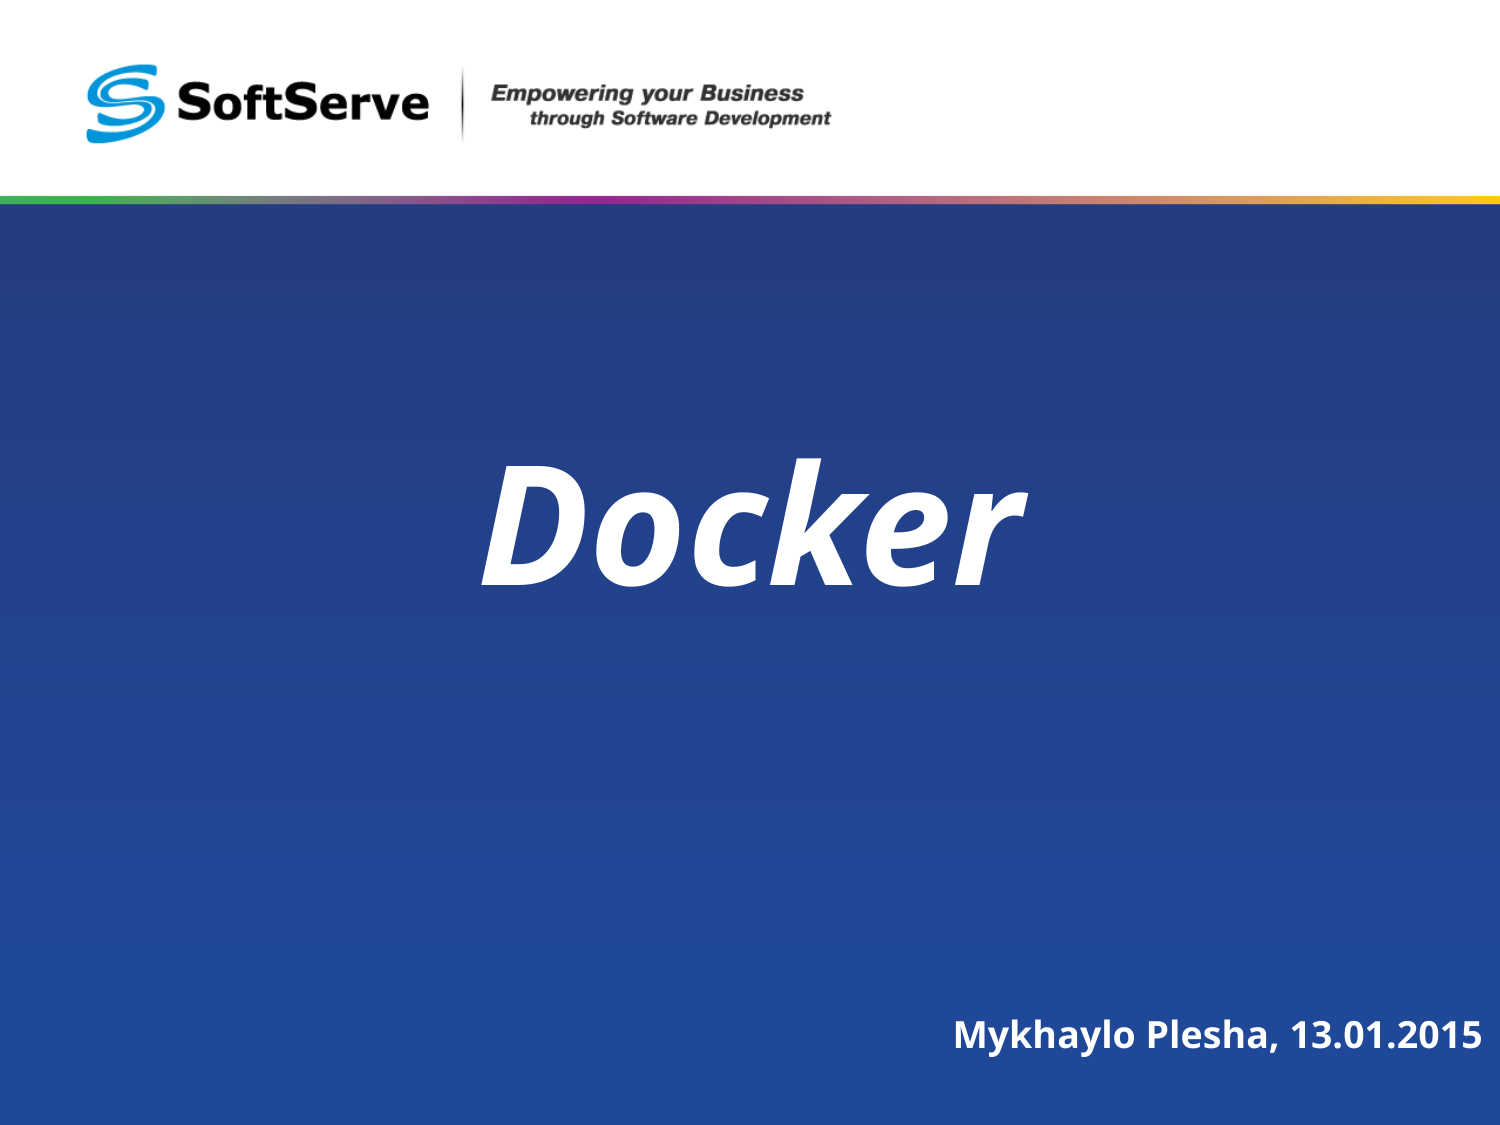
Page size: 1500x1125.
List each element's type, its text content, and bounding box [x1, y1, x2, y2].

title Docker [99, 399, 1400, 638]
picture [0, 0, 1500, 1125]
text_box Mykhaylo Plesha, 13.01.2015 [937, 1003, 1498, 1064]
